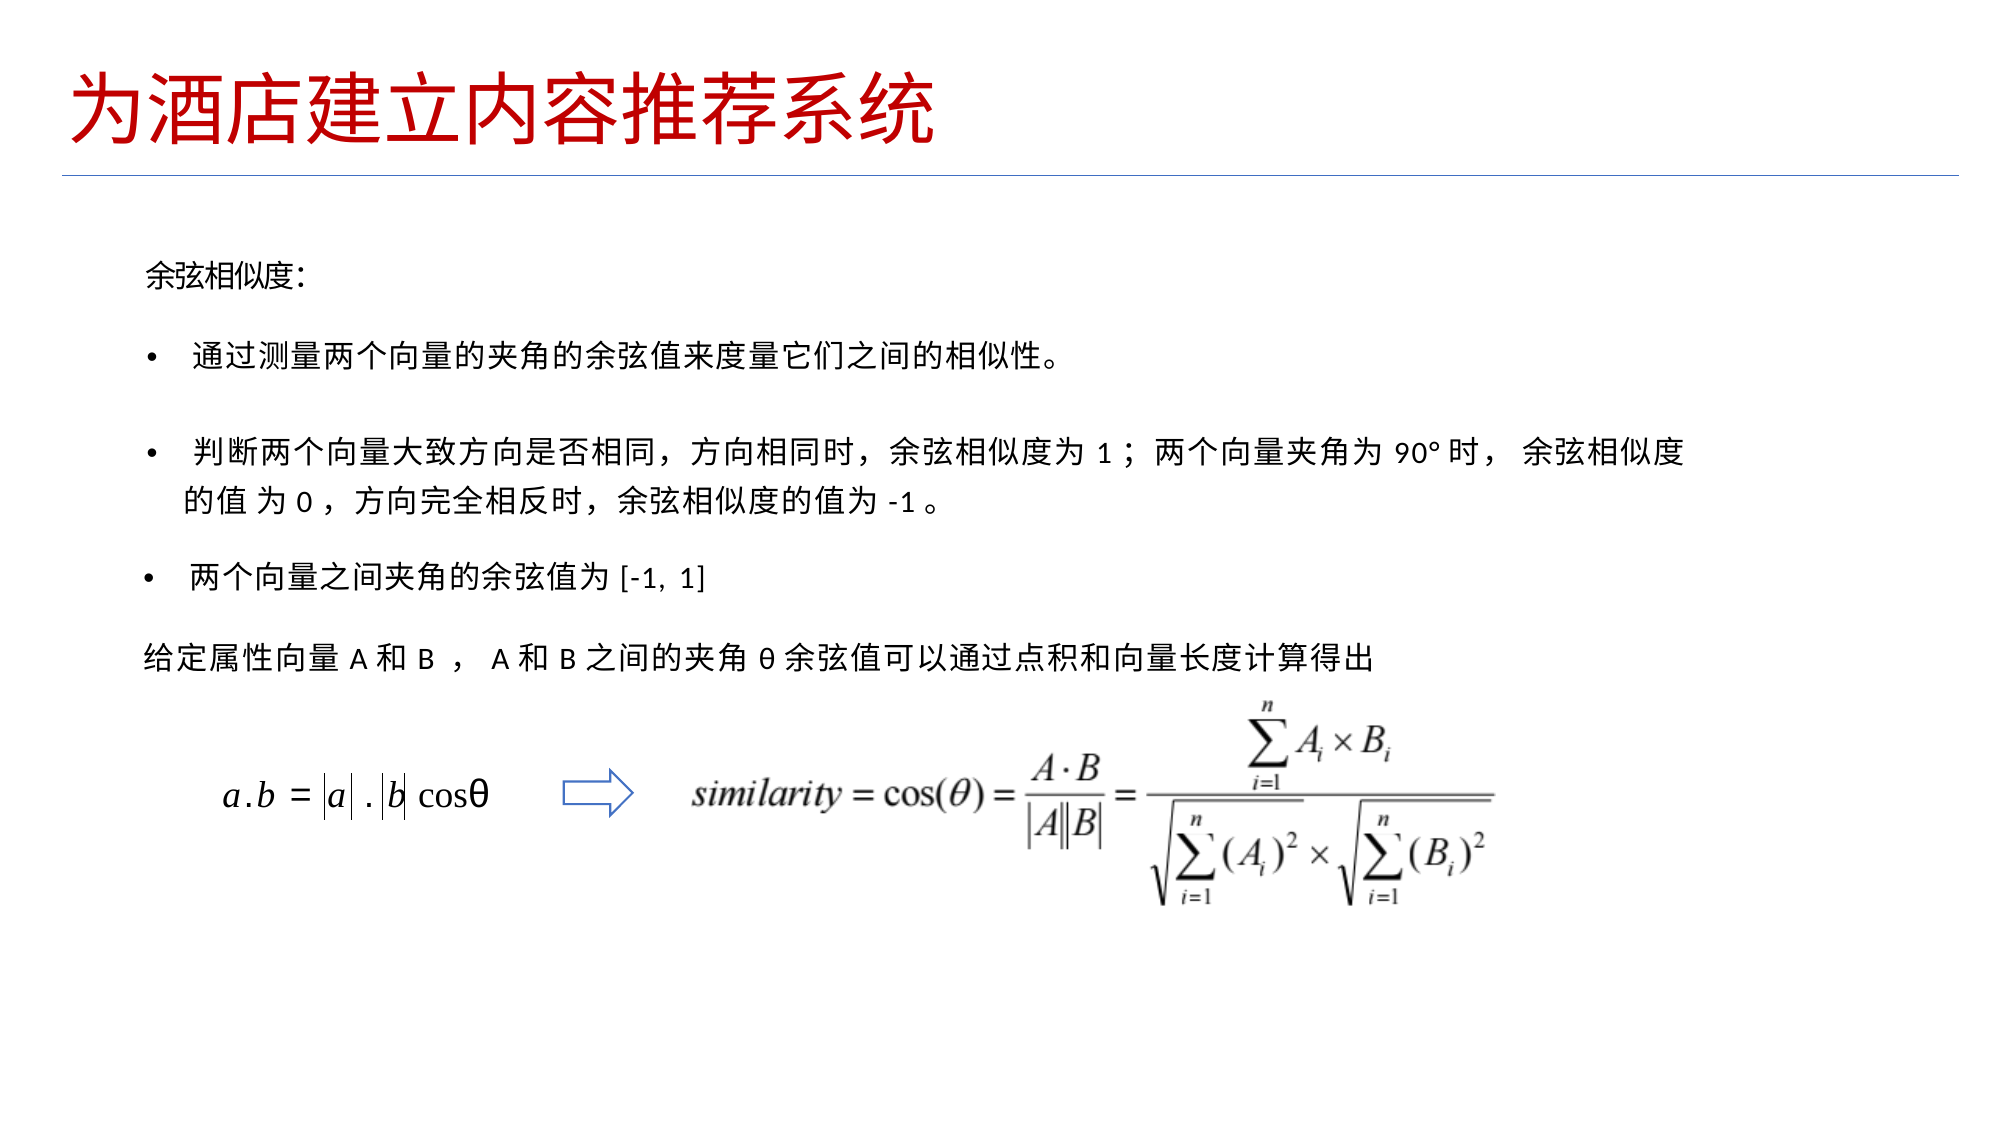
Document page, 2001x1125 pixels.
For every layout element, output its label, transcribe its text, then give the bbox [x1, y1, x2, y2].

text_box 余弦相似度： • 通过测量两个向量的夹角的余弦值来度量它们之间的相似性。 • 判断两个向量⼤致方向是否相同，方向相同时，余弦相似度为1；两个向量夹角为90°时， 余弦相似度的值 为0，方向完全相反时，余弦相似度的值为-1。 • 两个向量之间夹角的余弦值为[-1, 1] 给定属性向量A和B ，A和B之间的夹角θ余弦值可以通过点积和向量长度计算得出 [143, 256, 1713, 680]
text_box 为酒店建立内容推荐系统 [65, 68, 940, 158]
text_box [563, 770, 633, 816]
text_box a.b = a . b cosθ [220, 771, 492, 824]
picture [691, 696, 1496, 909]
